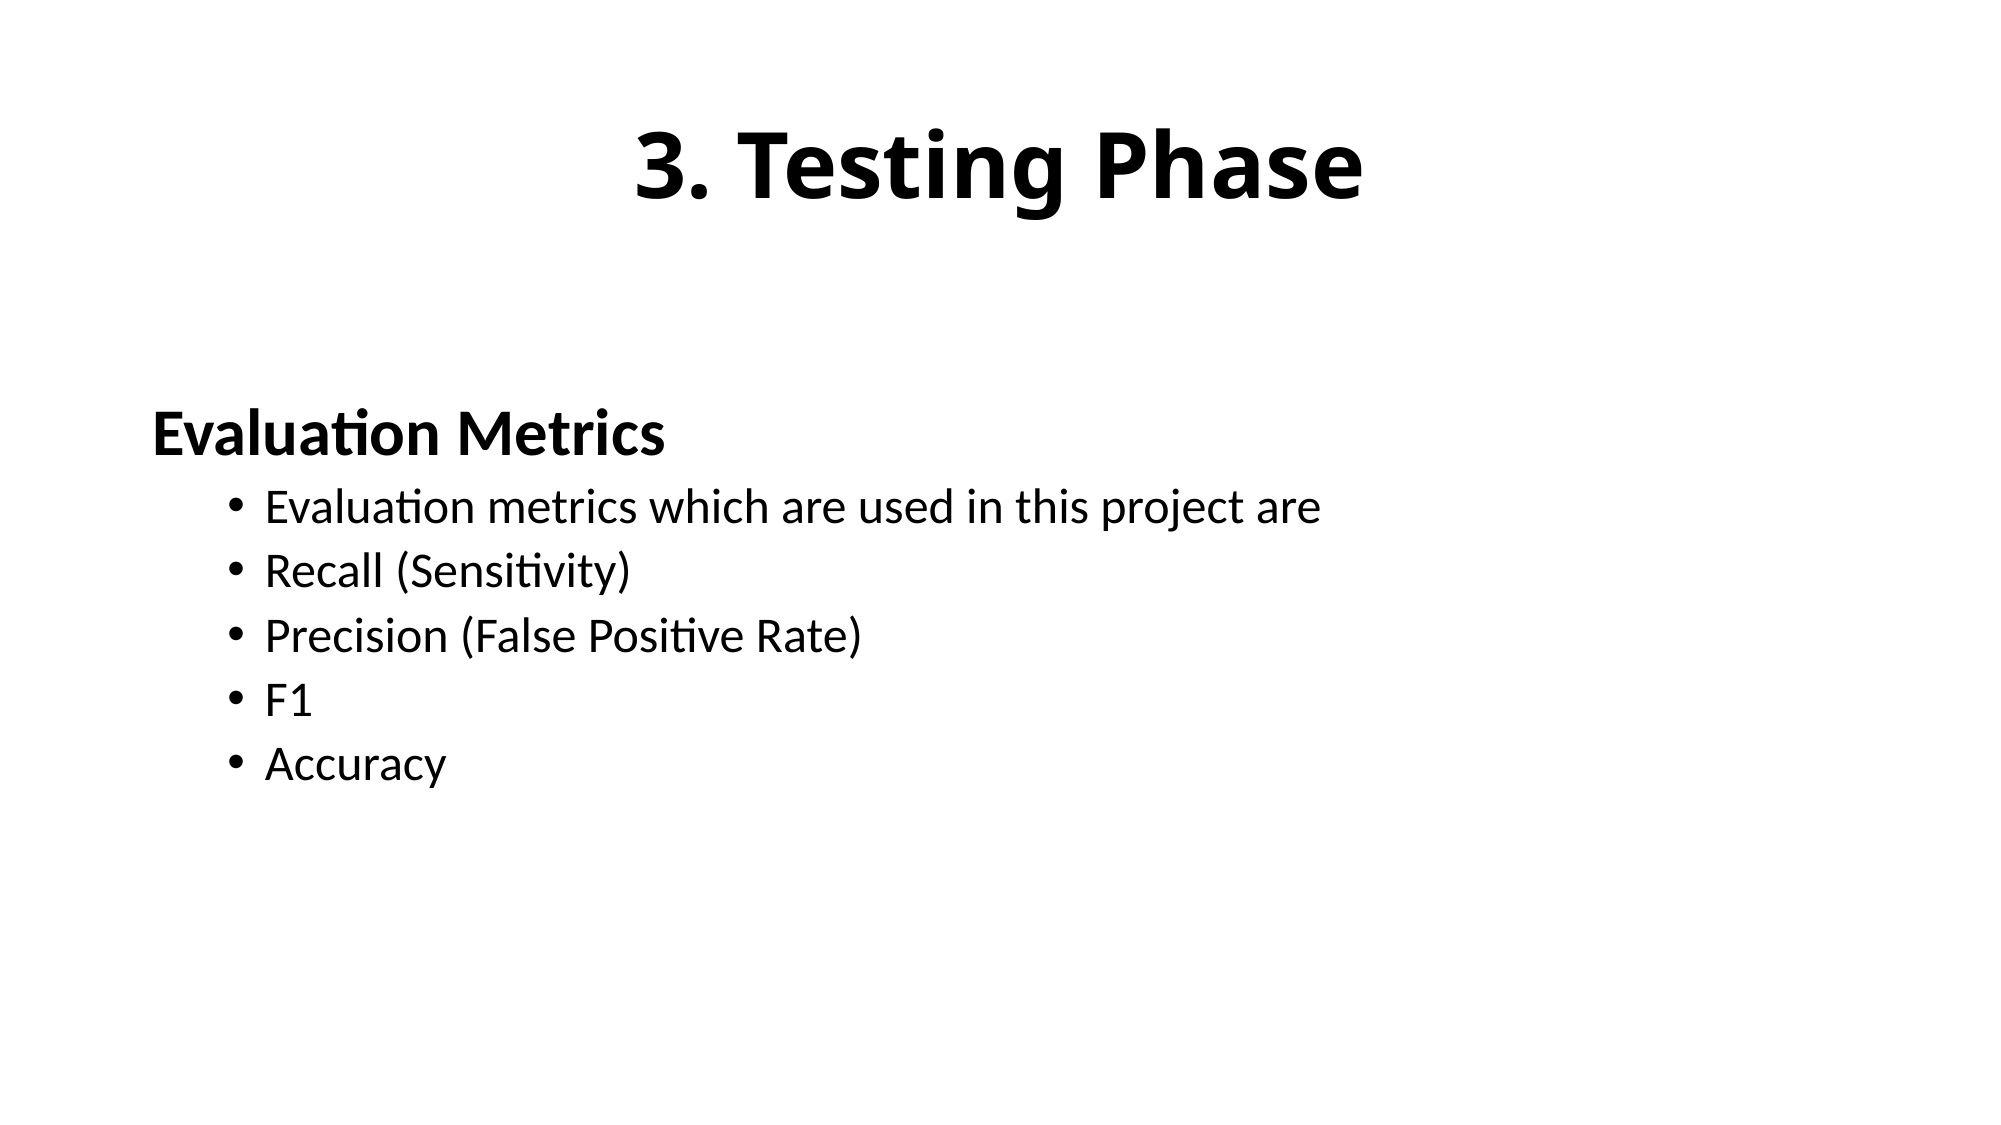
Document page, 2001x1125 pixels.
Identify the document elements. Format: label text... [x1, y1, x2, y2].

title 3. Testing Phase [137, 59, 1863, 278]
list Evaluation Metrics Evaluation metrics which are used in this project are Recall (Sensitivity) Precision (False Positive Rate) F1 Accuracy [137, 299, 1863, 1014]
